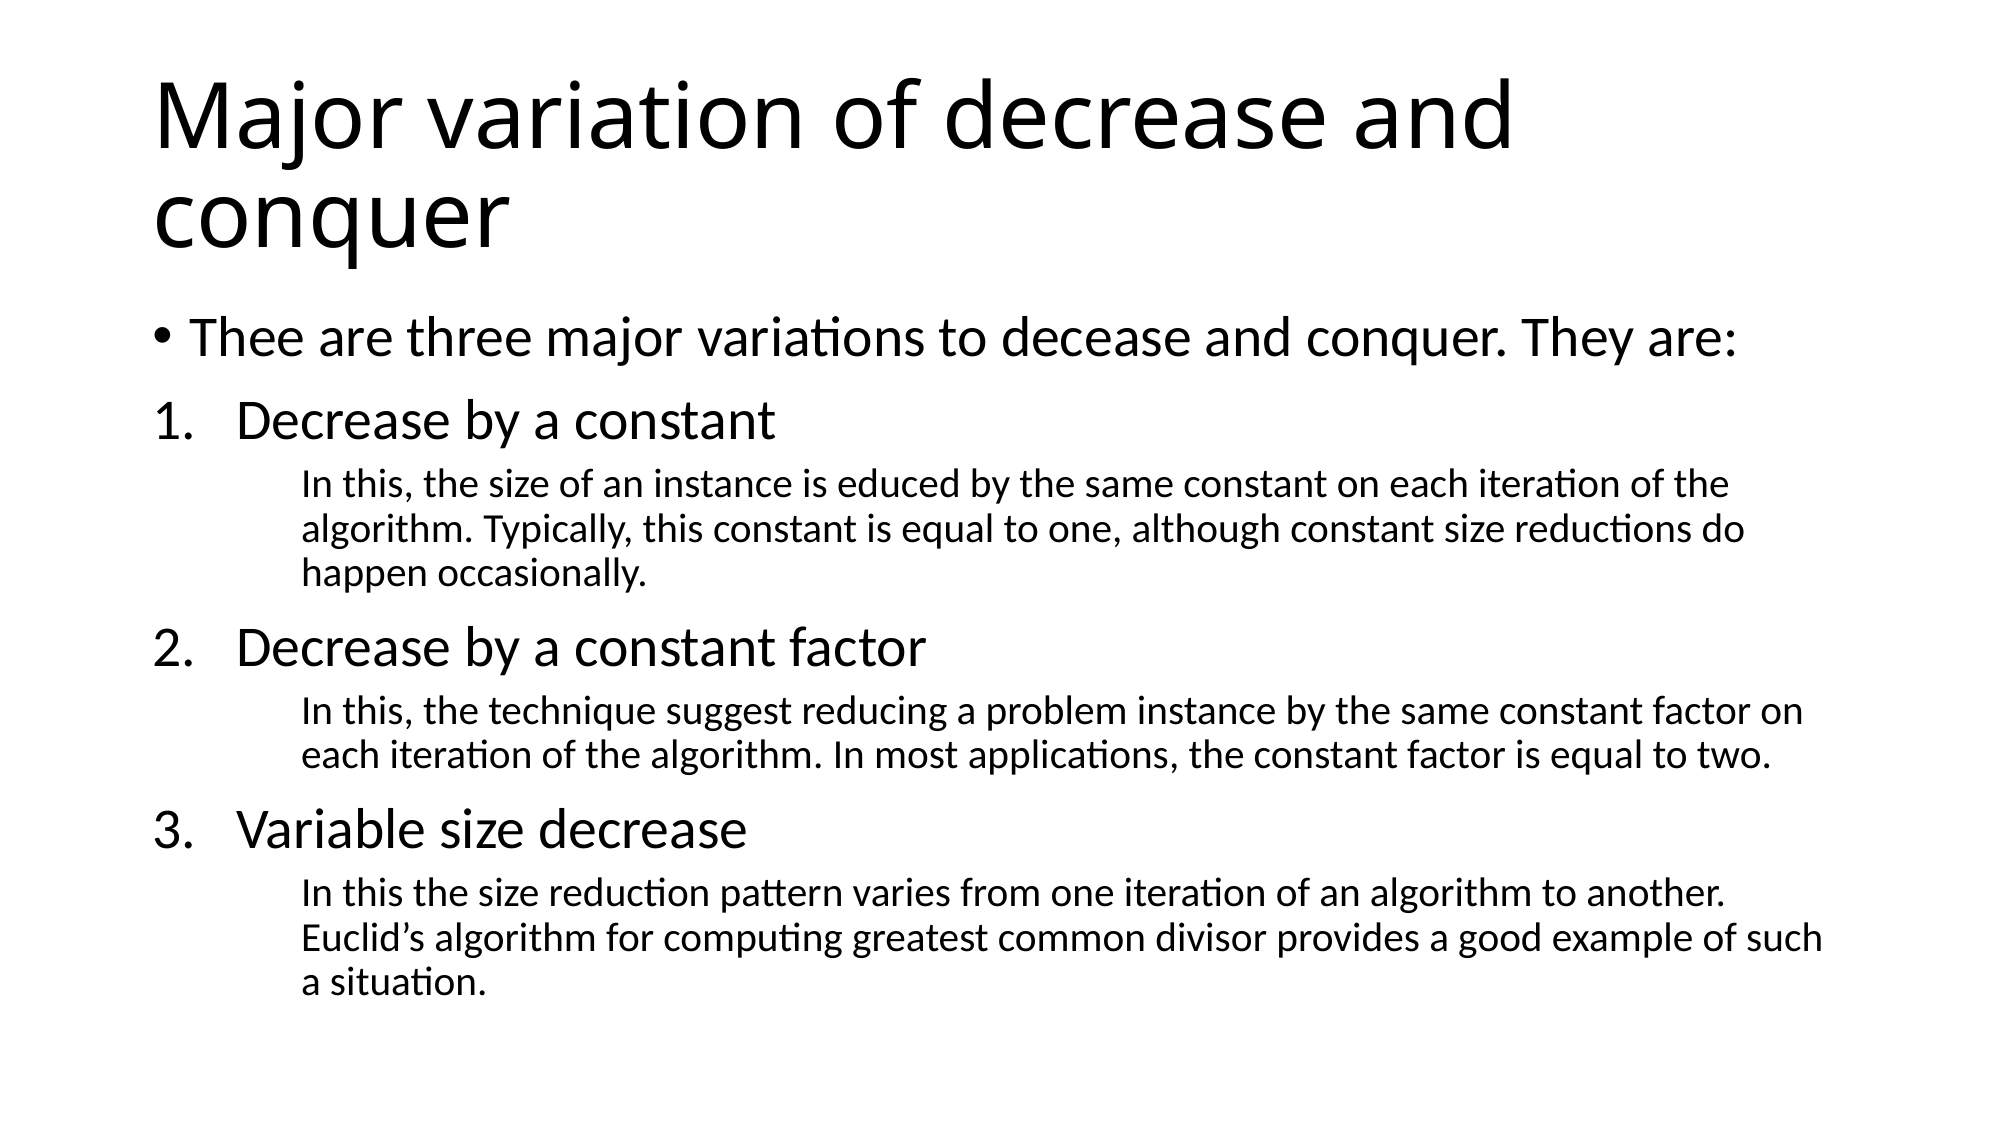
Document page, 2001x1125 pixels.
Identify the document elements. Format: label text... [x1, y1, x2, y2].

title Major variation of decrease and conquer [137, 59, 1863, 278]
list Thee are three major variations to decease and conquer. They are: Decrease by a constant In this, the size of an instance is educed by the same constant on each iteration of the algorithm. Typically, this constant is equal to one, although constant size reductions do happen occasionally. Decrease by a constant factor In this, the technique suggest reducing a problem instance by the same constant factor on each iteration of the algorithm. In most applications, the constant factor is equal to two. Variable size decrease In this the size reduction pattern varies from one iteration of an algorithm to another. Euclid’s algorithm for computing greatest common divisor provides a good example of such a situation. [137, 299, 1863, 1014]
